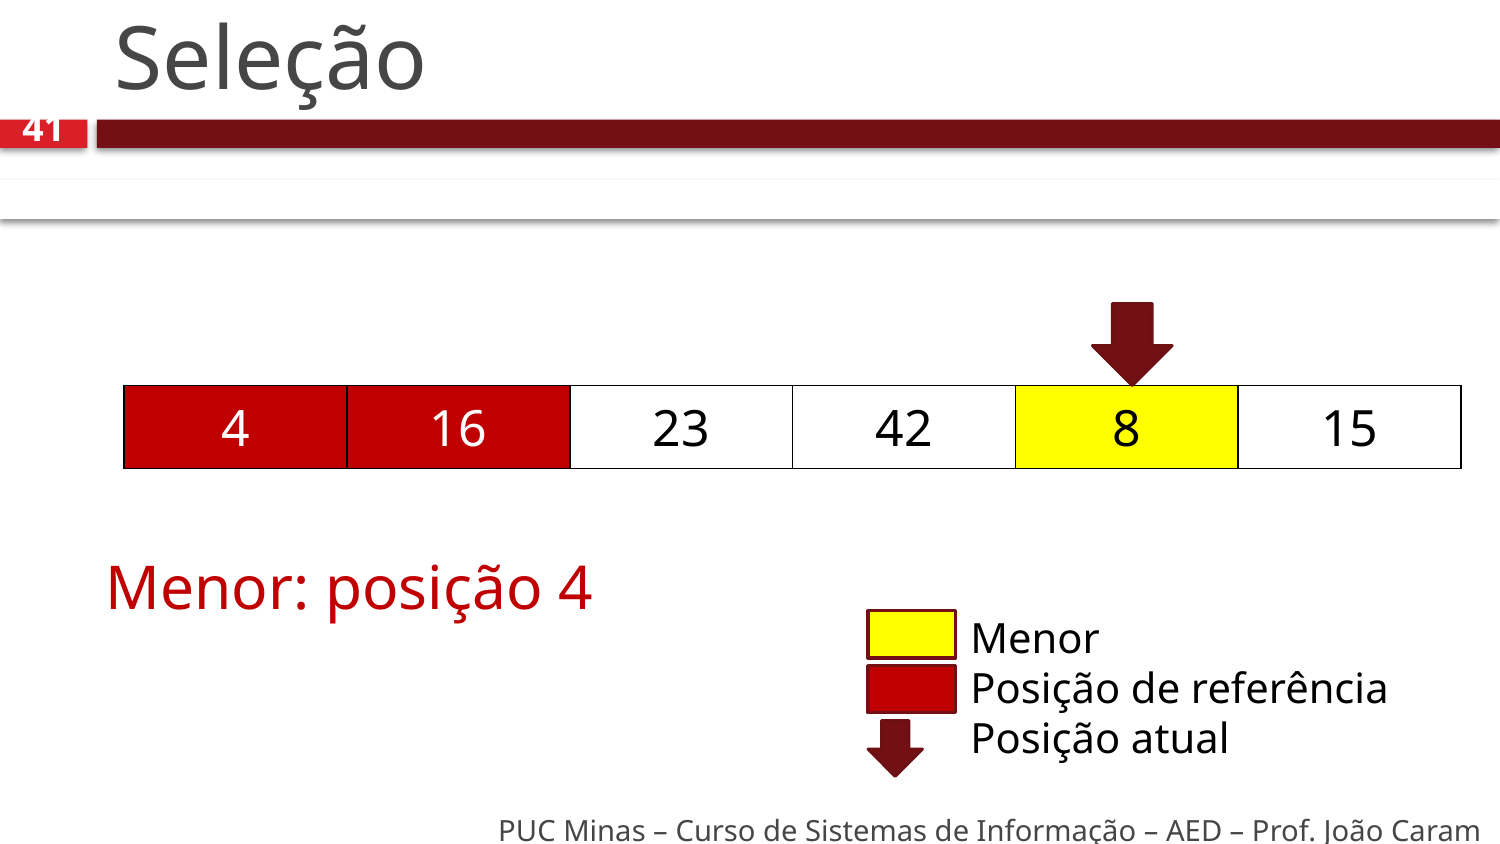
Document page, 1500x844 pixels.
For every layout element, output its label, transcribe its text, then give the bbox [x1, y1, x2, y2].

table_header 4 [125, 386, 346, 468]
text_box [867, 604, 1480, 777]
table_header 23 [571, 386, 792, 468]
text_box Menor: posição 4 [91, 541, 609, 629]
table_header 8 [1016, 386, 1237, 468]
footer PUC Minas – Curso de Sistemas de Informação – AED – Prof. João Caram [159, 807, 1497, 844]
slide_number 41 [0, 114, 88, 145]
title Seleção [99, 19, 1483, 115]
text_box [1091, 302, 1174, 387]
table_header 16 [348, 386, 569, 468]
table_header 15 [1239, 386, 1460, 468]
table_header 42 [793, 386, 1015, 468]
